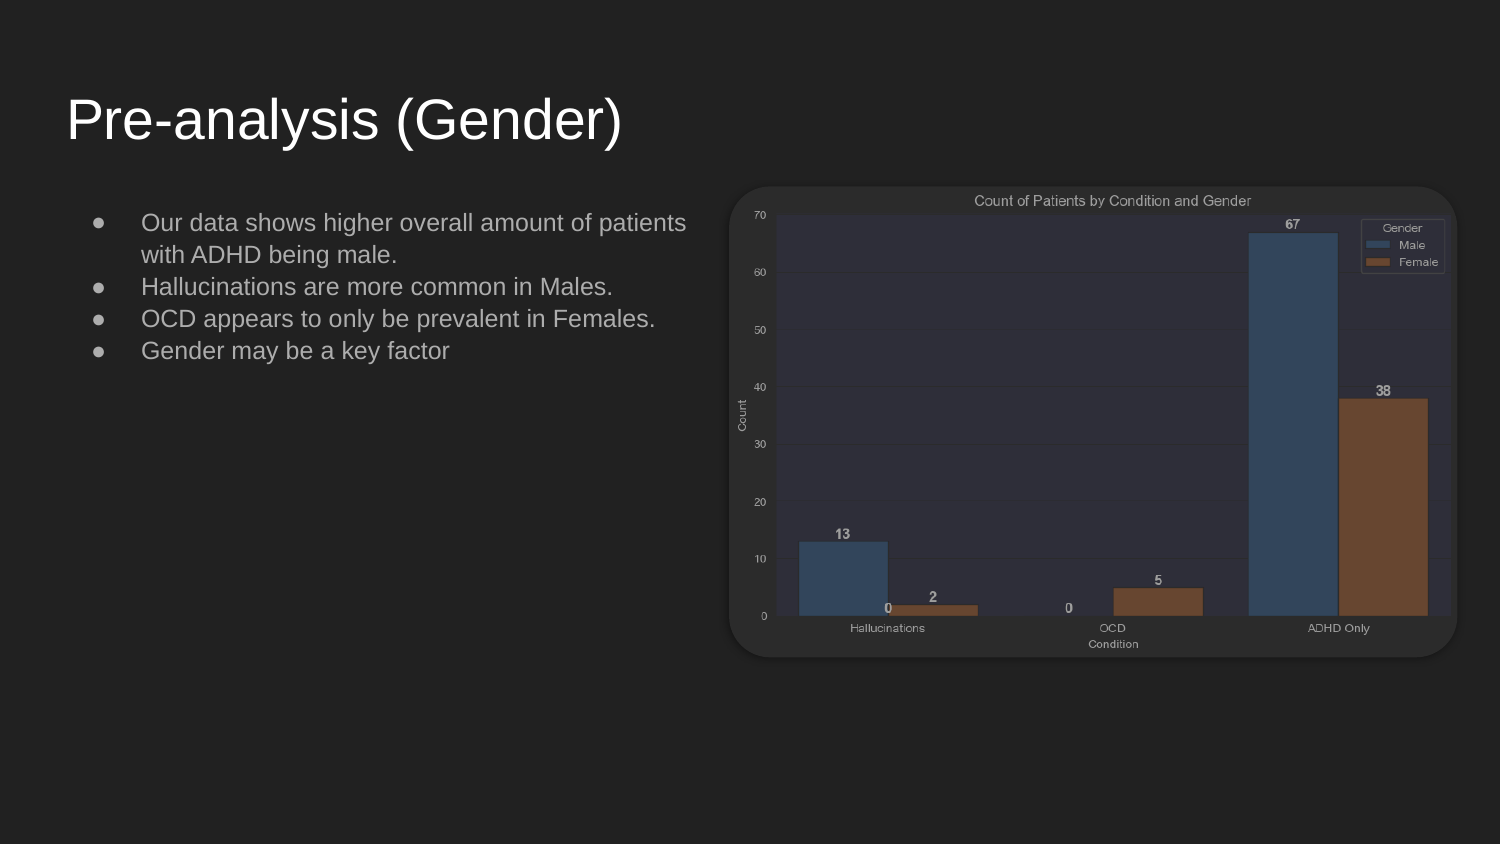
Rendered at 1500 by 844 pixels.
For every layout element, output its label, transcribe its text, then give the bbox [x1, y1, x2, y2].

title Pre-analysis (Gender) [51, 72, 1449, 167]
picture [728, 186, 1458, 658]
list Our data shows higher overall amount of patients with ADHD being male. Hallucinations are more common in Males. OCD appears to only be prevalent in Females. Gender may be a key factor [51, 189, 708, 750]
